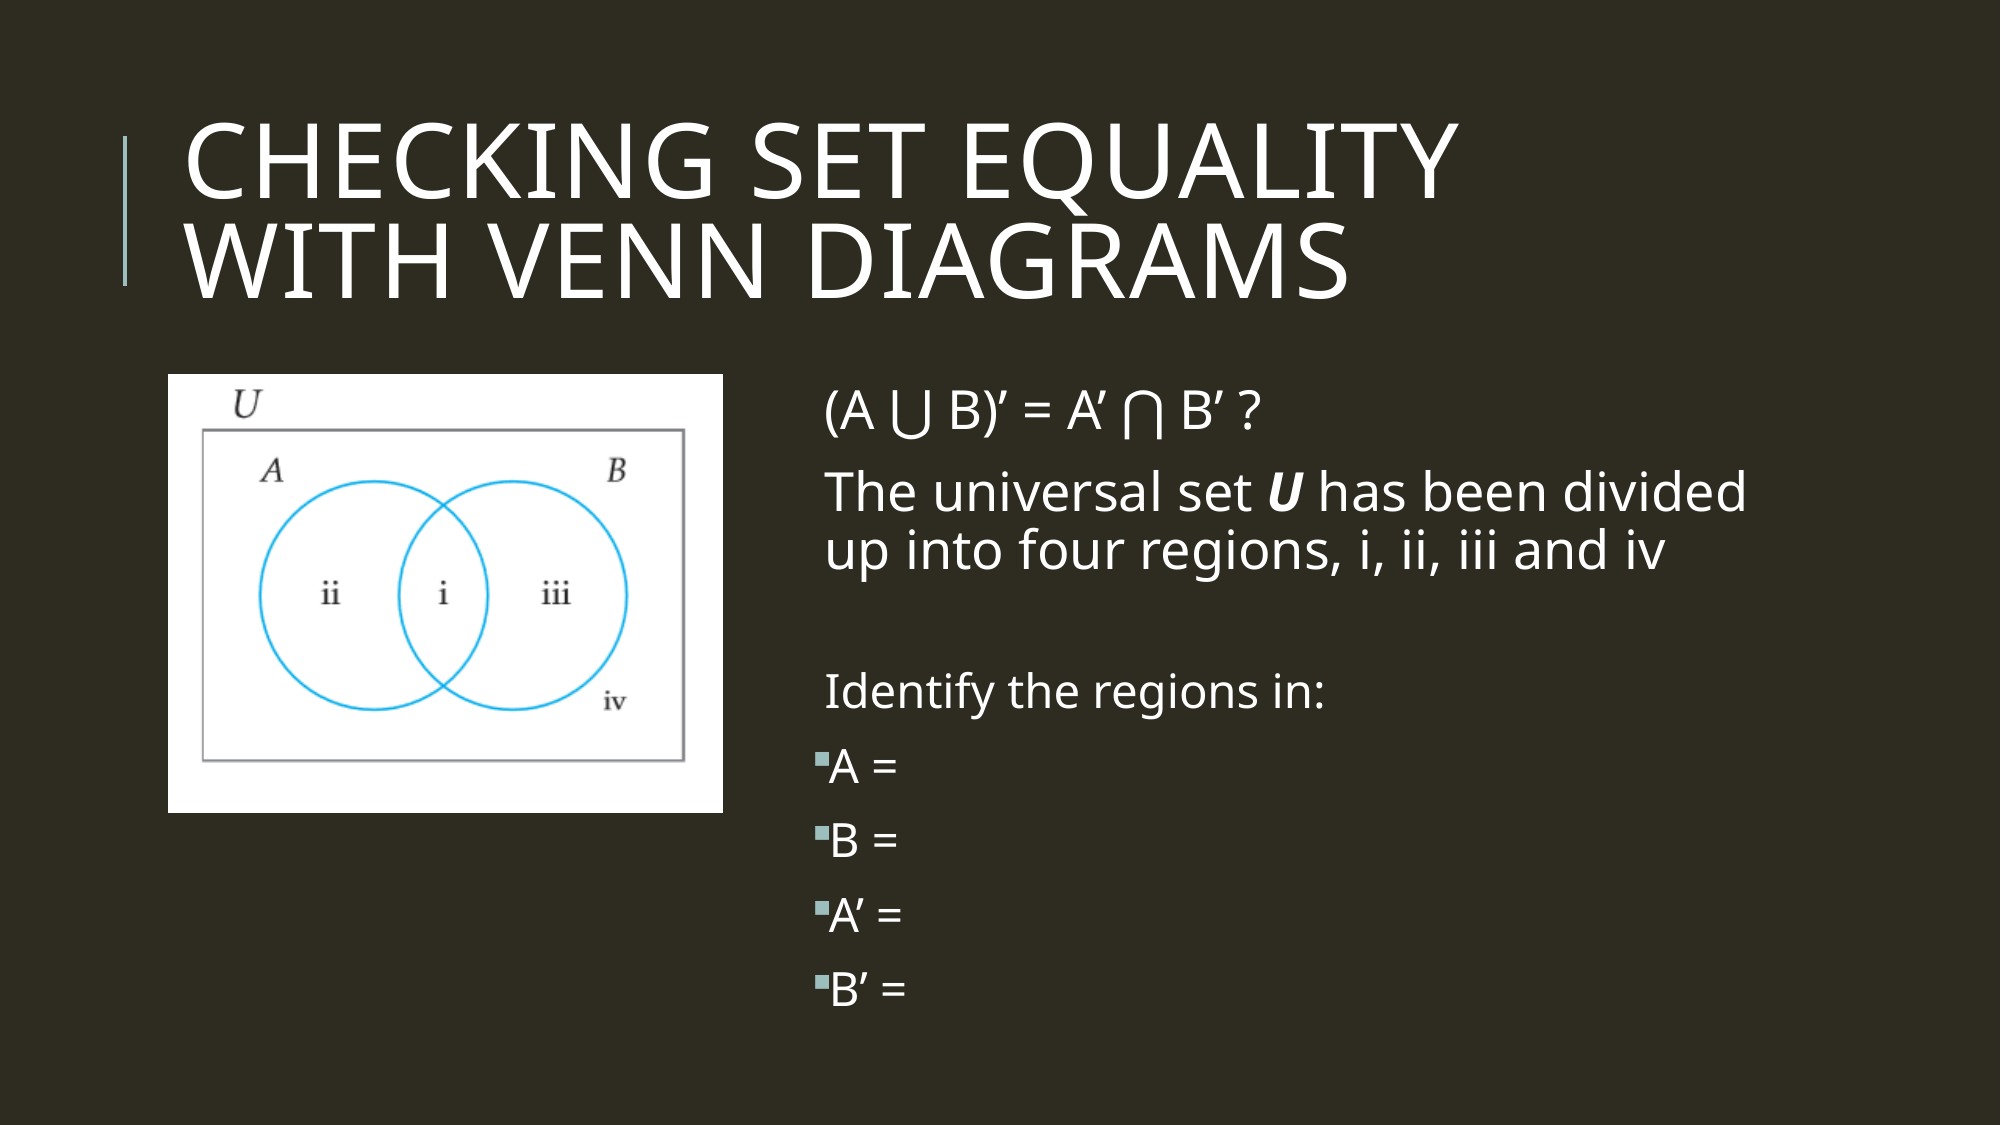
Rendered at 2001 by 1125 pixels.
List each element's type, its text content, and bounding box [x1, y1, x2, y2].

title Checking set equality with venn diagrams [168, 96, 1763, 342]
list (A ⋃ B)’ = A’ ⋂ B’ ? The universal set U has been divided up into four regions, i, ii, iii and iv Identify the regions in: A = B = A’ = B’ = [803, 375, 1763, 1089]
picture [167, 374, 723, 813]
